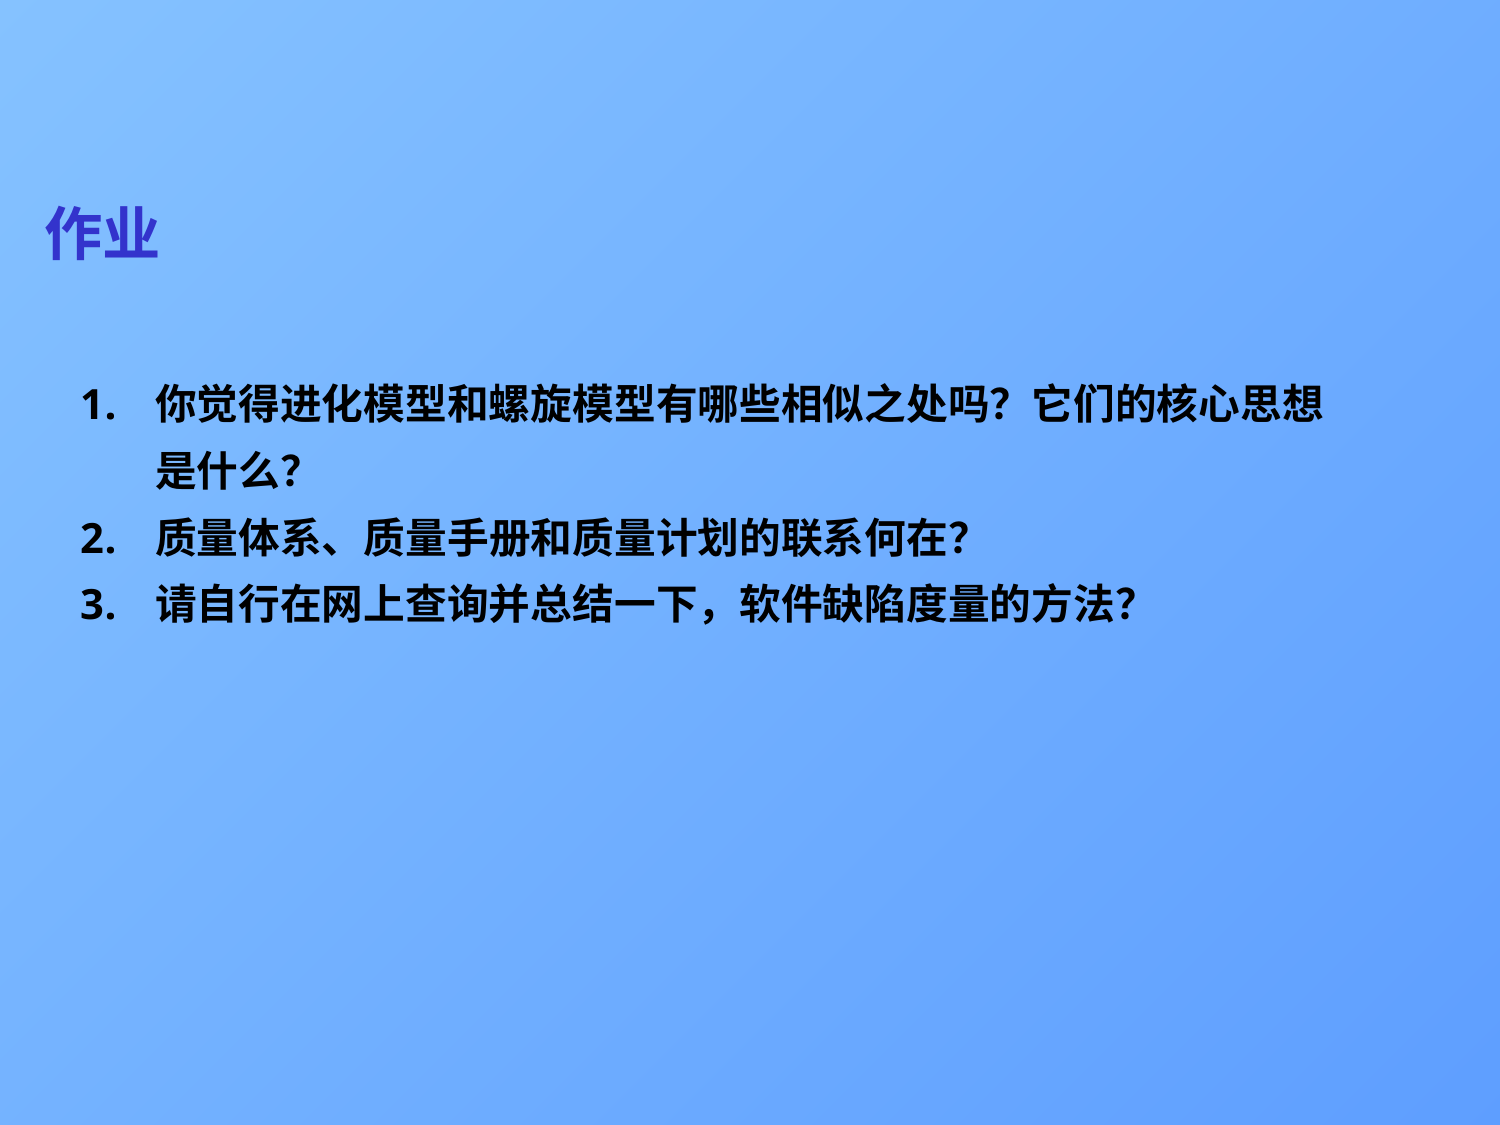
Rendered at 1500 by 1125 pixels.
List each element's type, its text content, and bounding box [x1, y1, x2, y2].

title 作业 [29, 172, 1471, 291]
text_box 你觉得进化模型和螺旋模型有哪些相似之处吗？它们的核心思想是什么？ 质量体系、质量手册和质量计划的联系何在？ 请自行在网上查询并总结一下，软件缺陷度量的方法？ [64, 353, 1374, 636]
